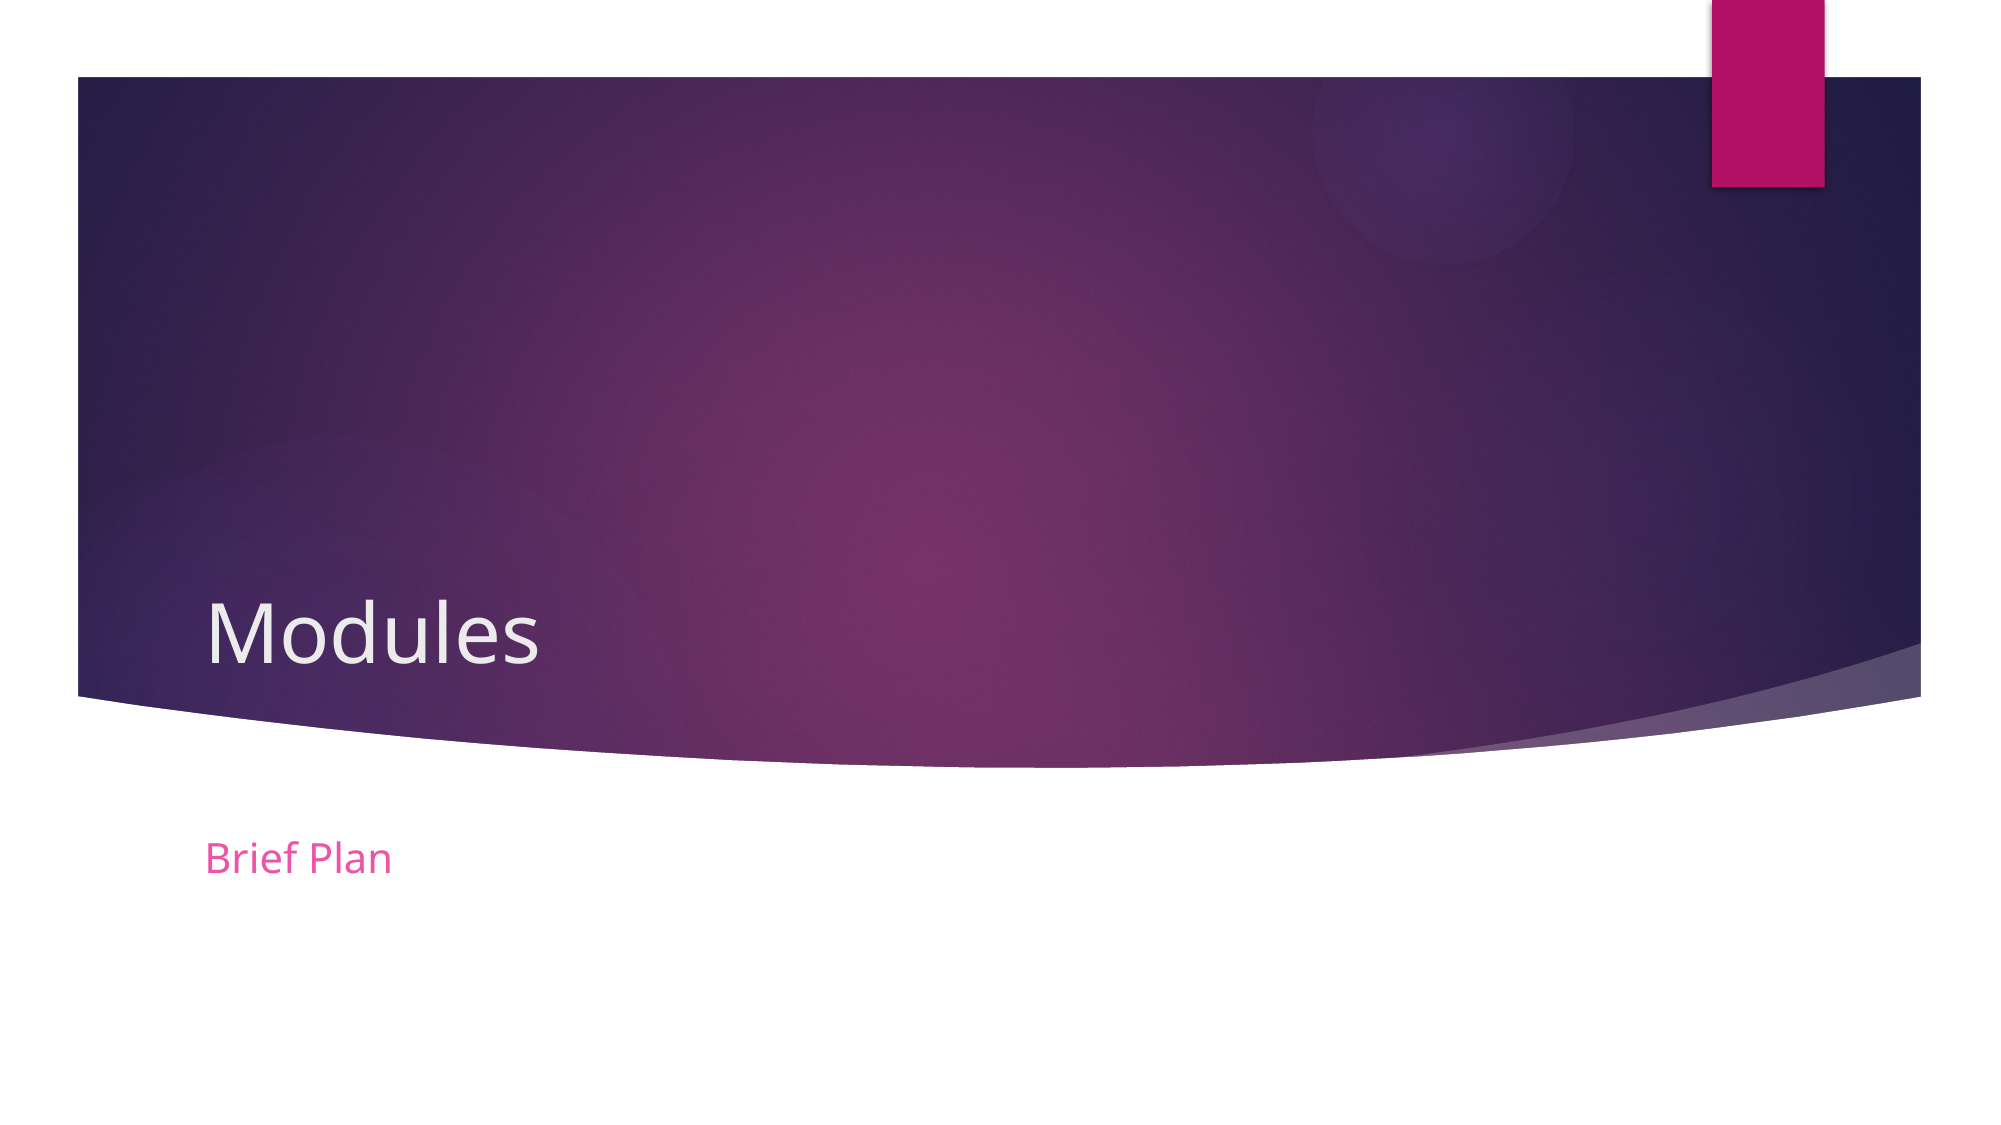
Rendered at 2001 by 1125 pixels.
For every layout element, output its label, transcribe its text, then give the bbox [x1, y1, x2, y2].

list Brief Plan [189, 824, 1638, 966]
title Modules [189, 388, 1638, 688]
